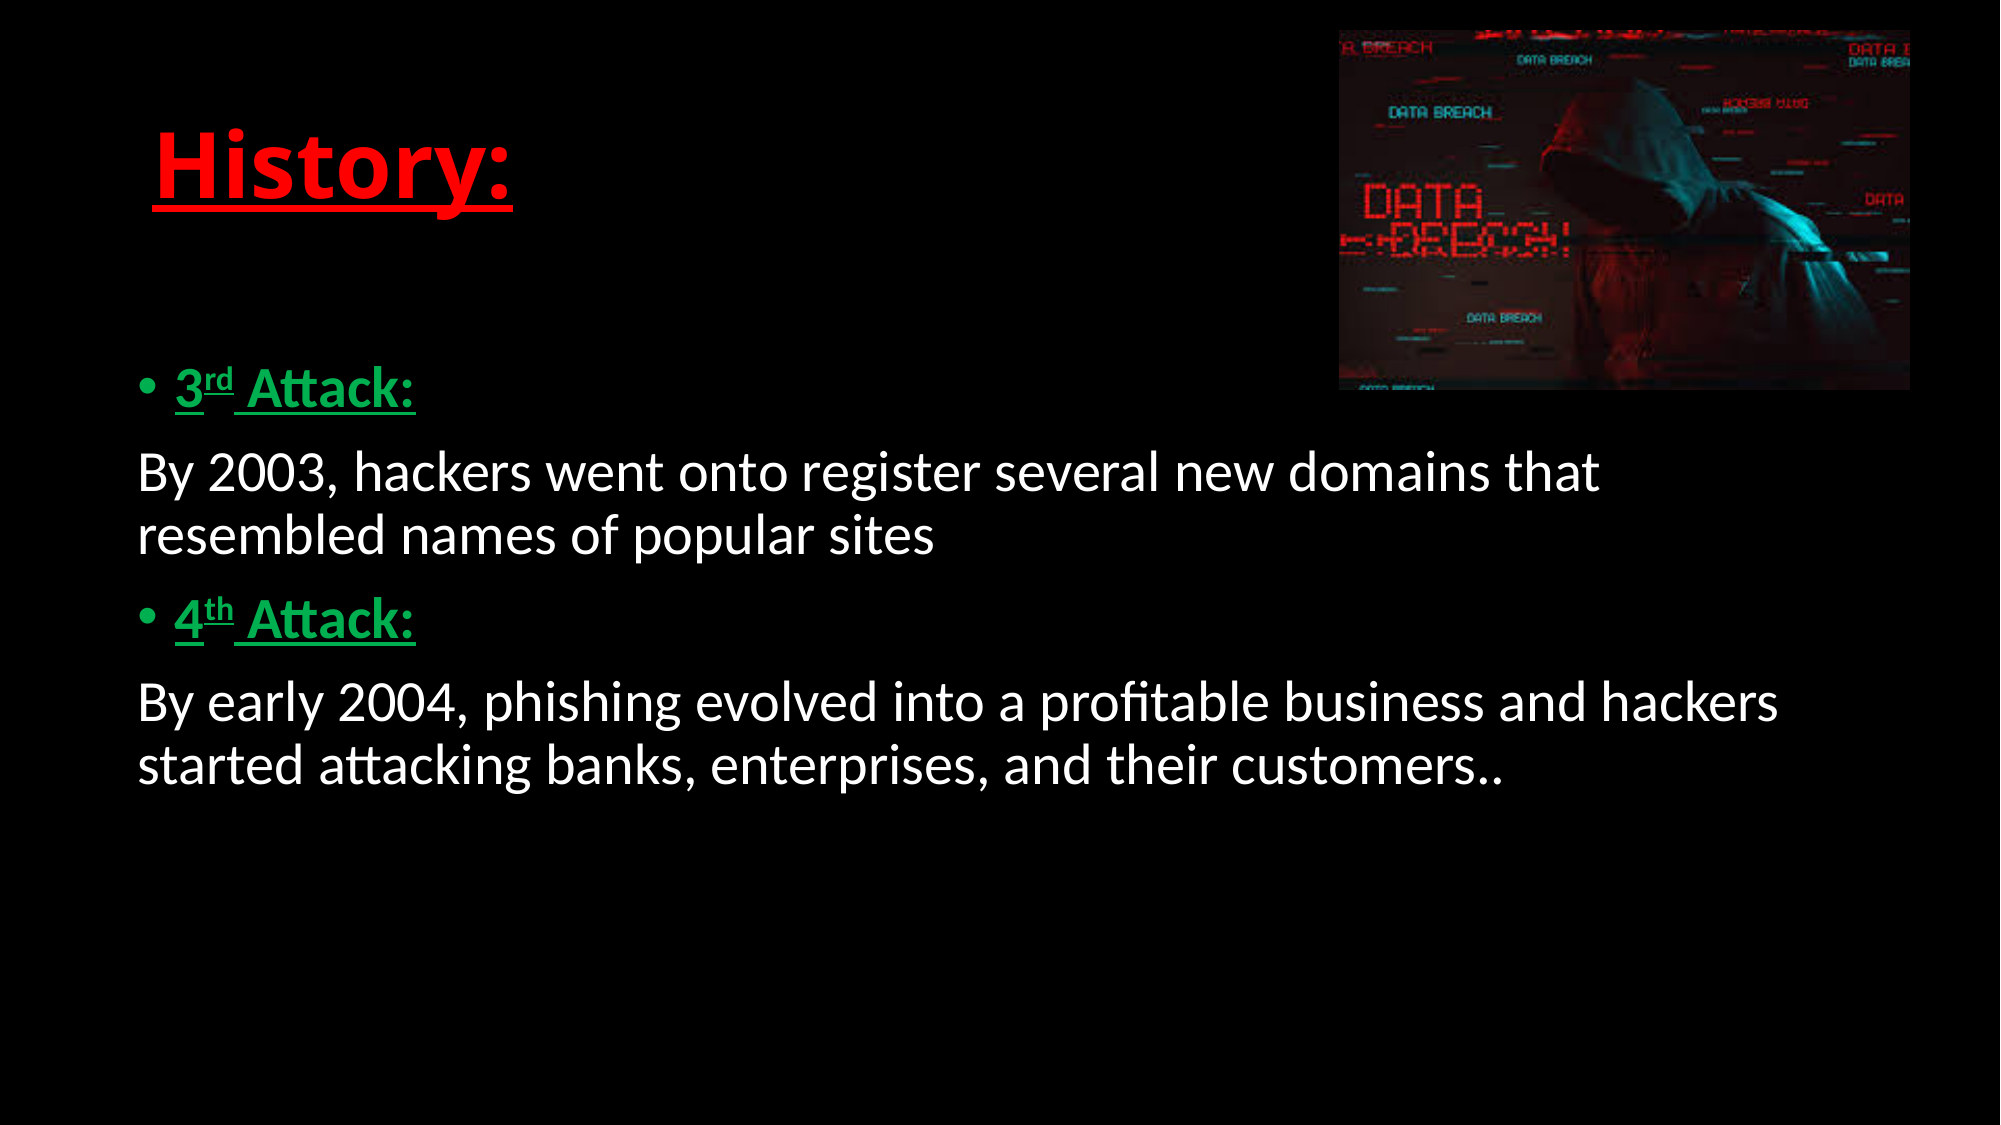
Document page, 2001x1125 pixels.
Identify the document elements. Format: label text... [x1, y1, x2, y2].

title History: [137, 59, 1339, 278]
picture [1339, 30, 1910, 390]
list 3rd Attack: By 2003, hackers went onto register several new domains that resembled names of popular sites 4th Attack: By early 2004, phishing evolved into a profitable business and hackers started attacking banks, enterprises, and their customers.. [122, 350, 1848, 1064]
